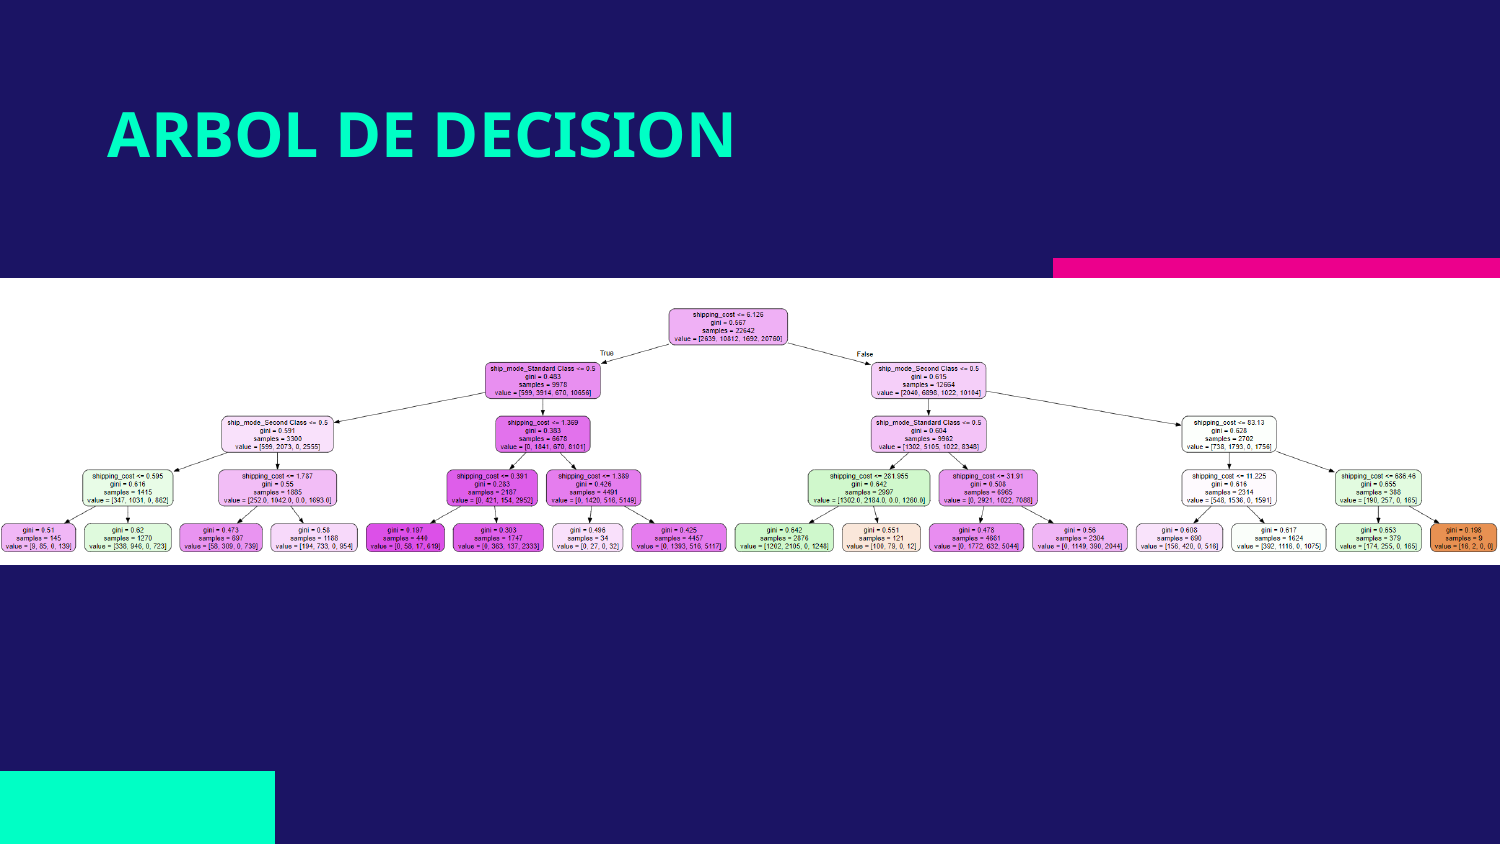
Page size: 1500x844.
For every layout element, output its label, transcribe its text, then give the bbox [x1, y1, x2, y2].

picture [0, 278, 1500, 566]
title ARBOL DE DECISION [93, 79, 1223, 190]
